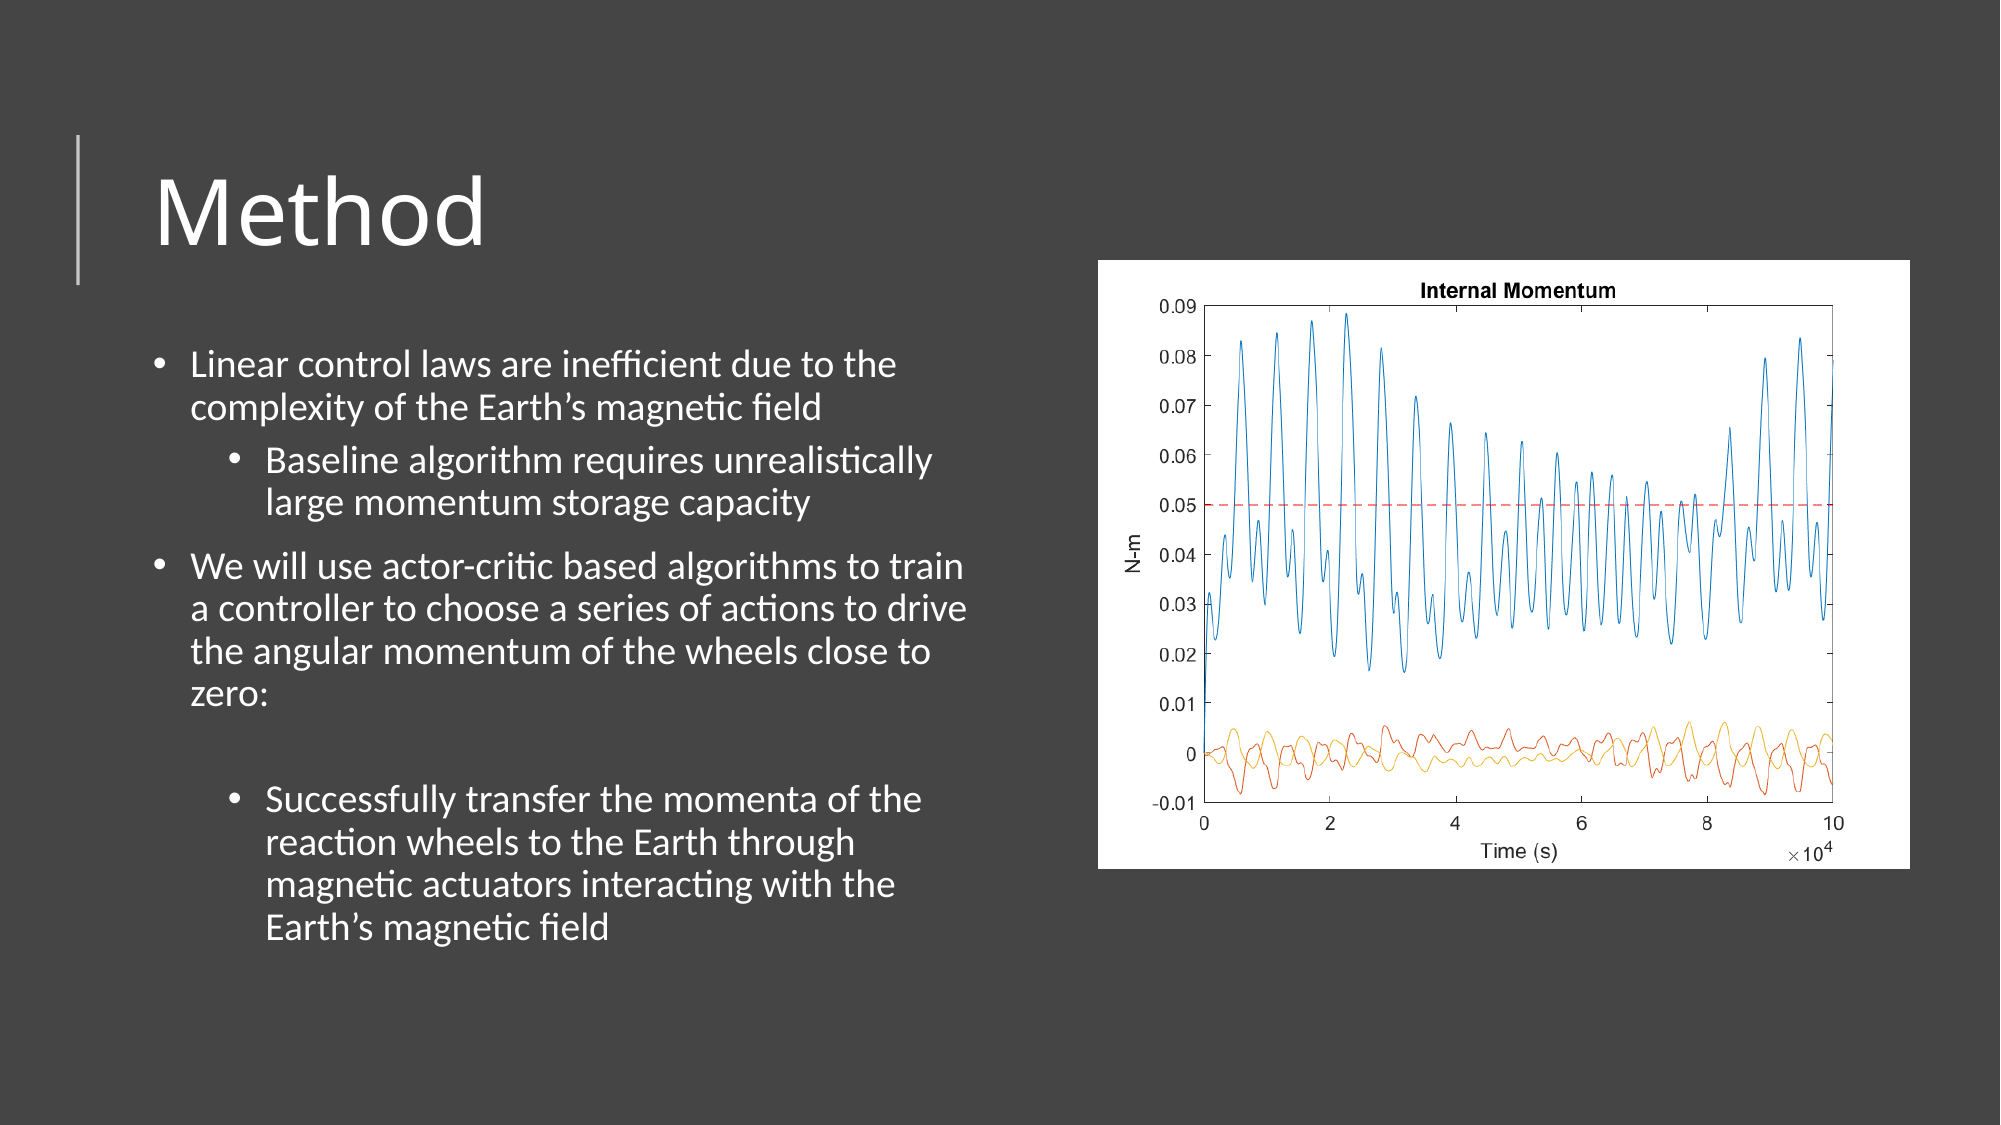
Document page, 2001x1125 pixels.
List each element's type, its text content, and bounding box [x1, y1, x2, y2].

title Method [138, 116, 984, 314]
picture [1097, 260, 1910, 869]
text_box [0, 0, 2000, 1125]
